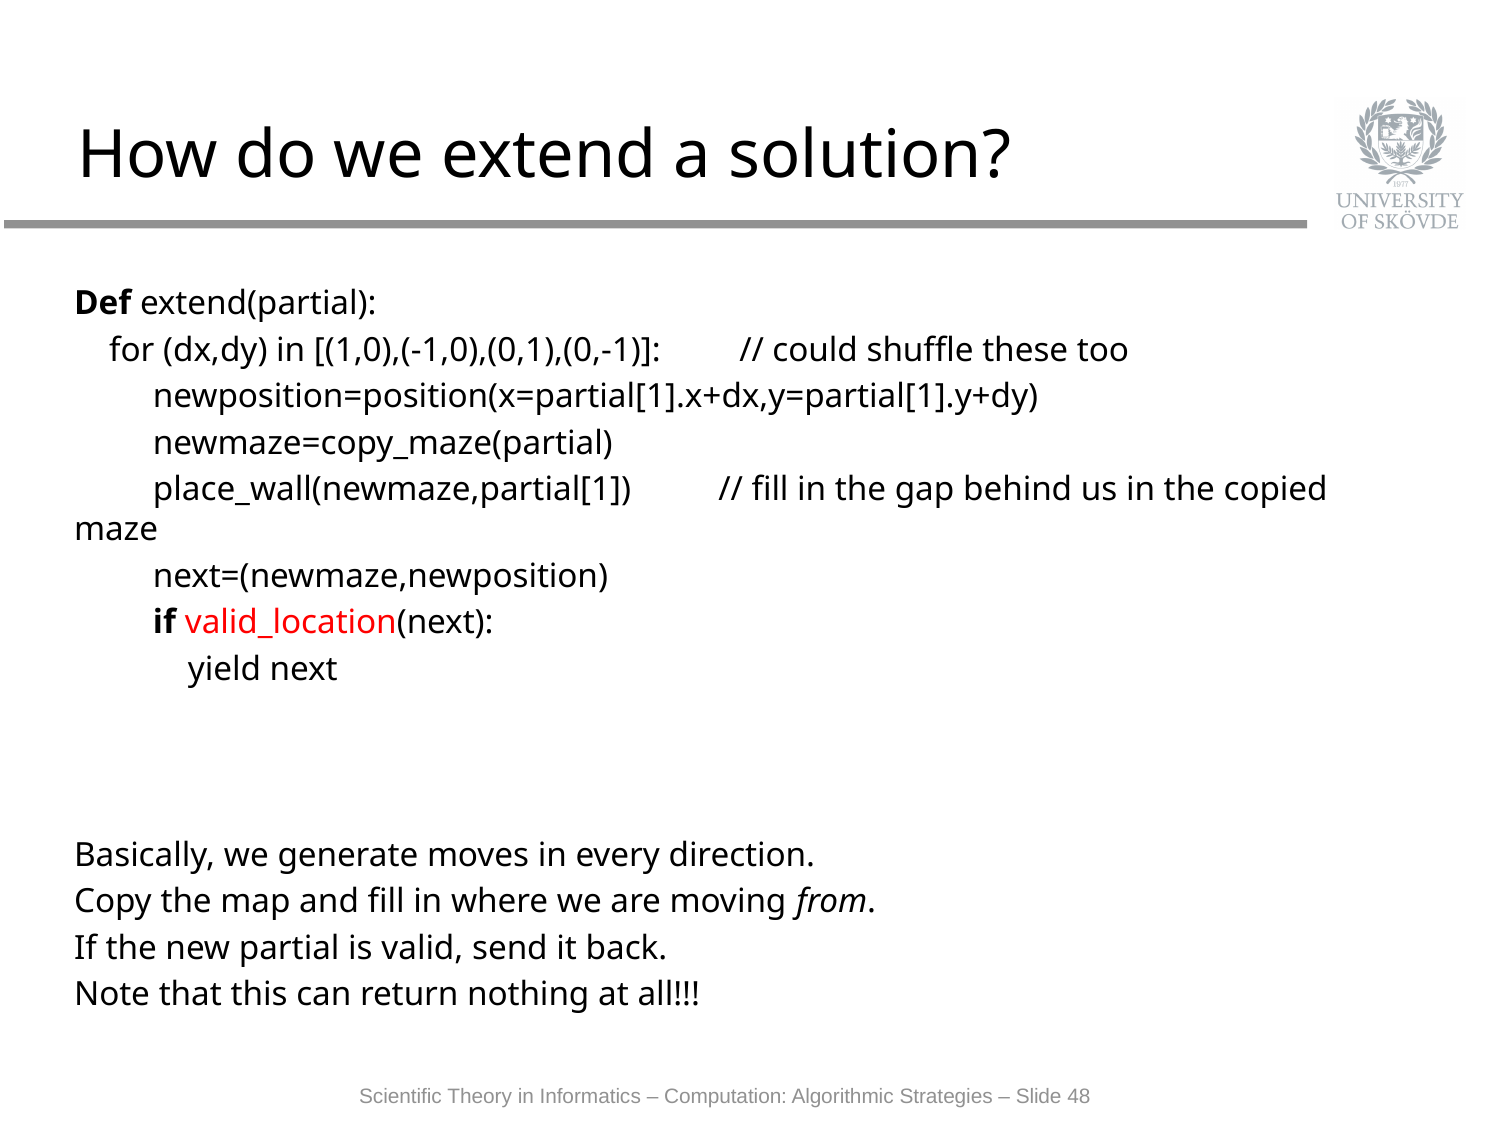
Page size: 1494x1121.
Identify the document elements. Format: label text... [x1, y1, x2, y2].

title How do we extend a solution? [61, 42, 1435, 199]
picture [1334, 97, 1466, 230]
list Def extend(partial): for (dx,dy) in [(1,0),(-1,0),(0,1),(0,-1)]: // could shuffle these too newposition=position(x=partial[1].x+dx,y=partial[1].y+dy) newmaze=copy_maze(partial) place_wall(newmaze,partial[1]) // fill in the gap behind us in the copied maze next=(newmaze,newposition) if valid_location(next): yield next Basically, we generate moves in every direction. Copy the map and fill in where we are moving from. If the new partial is valid, send it back. Note that this can return nothing at all!!! [58, 273, 1438, 1086]
